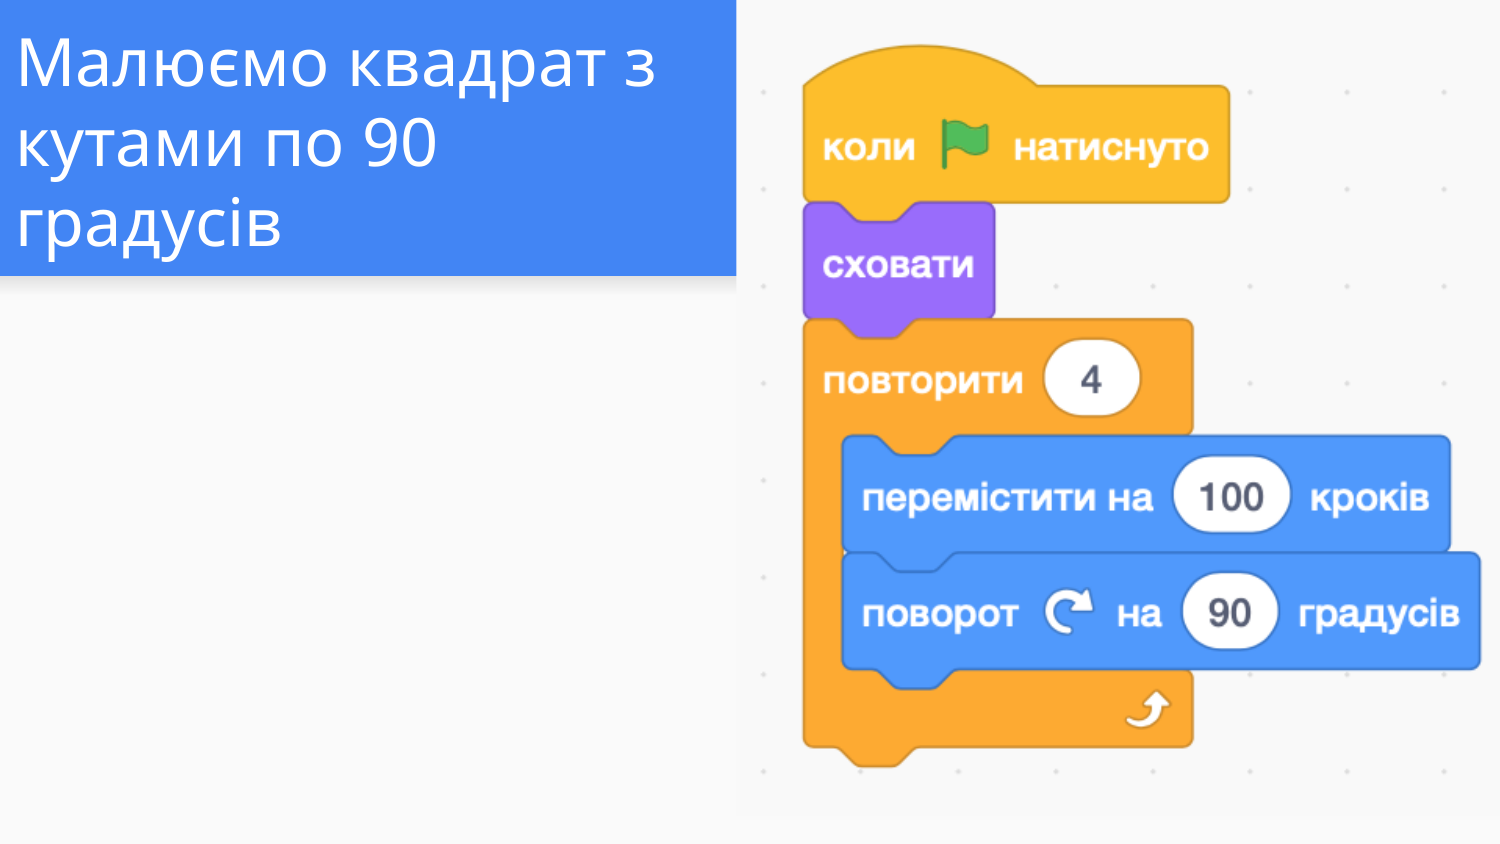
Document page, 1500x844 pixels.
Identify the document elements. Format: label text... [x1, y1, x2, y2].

title Малюємо квадрат з кутами по 90 градусів [0, 14, 731, 275]
picture [736, 0, 1500, 816]
